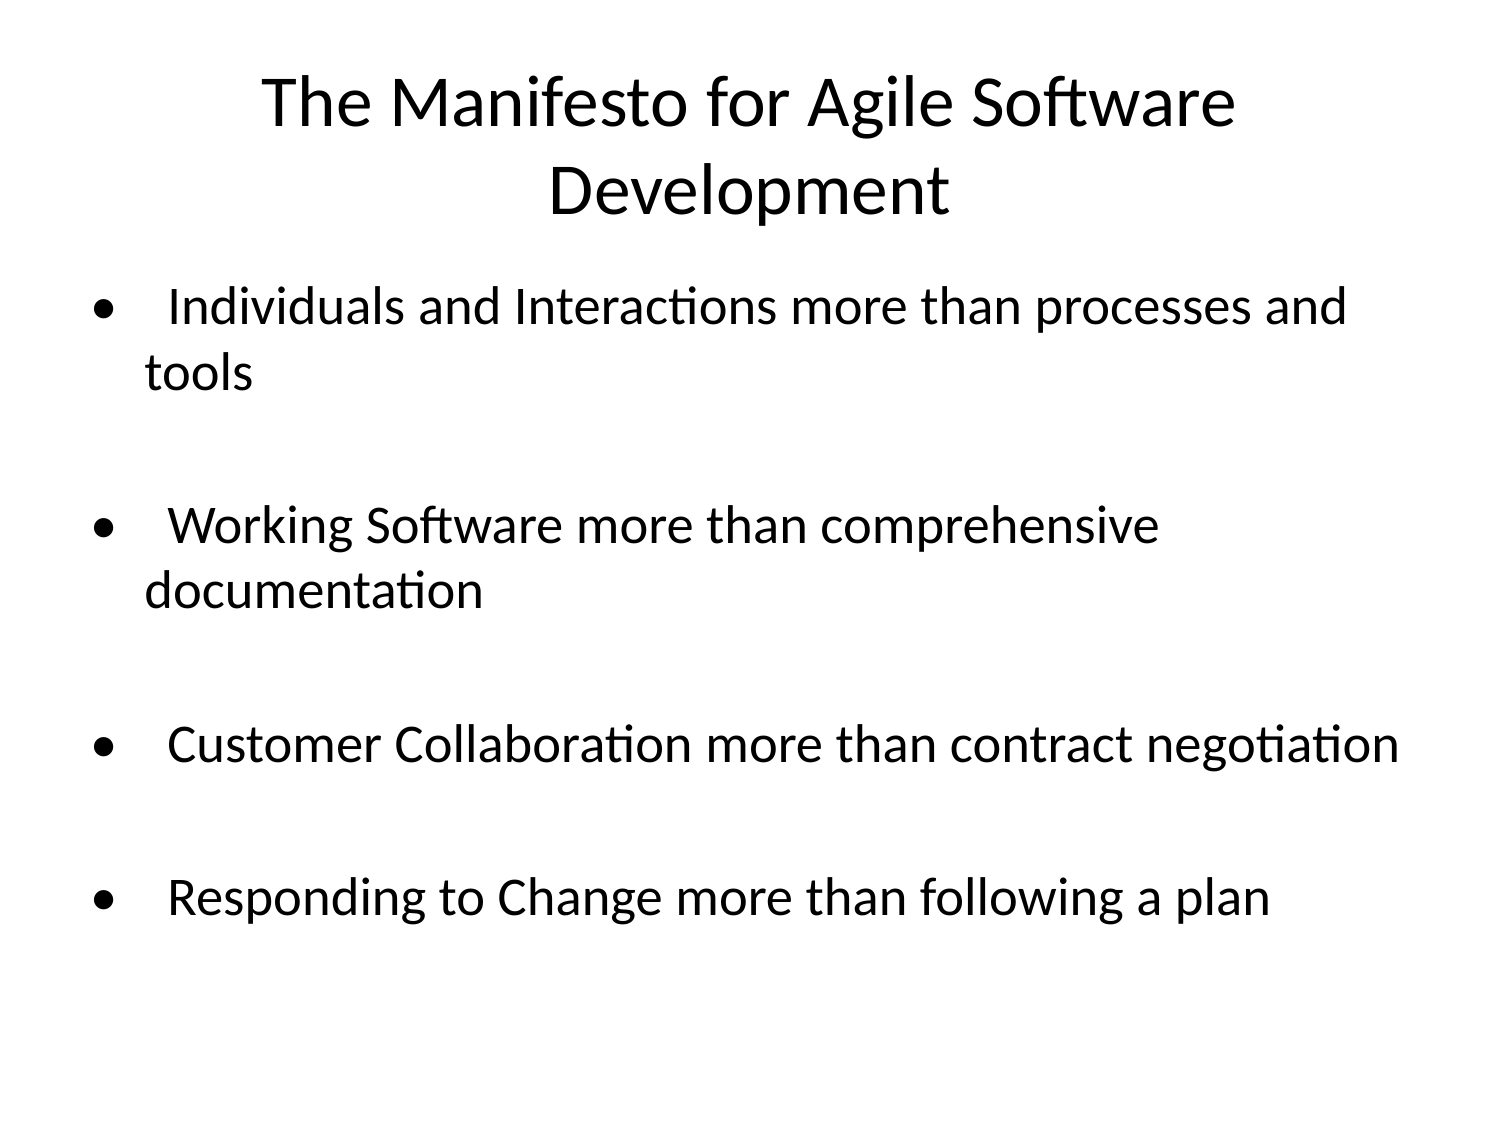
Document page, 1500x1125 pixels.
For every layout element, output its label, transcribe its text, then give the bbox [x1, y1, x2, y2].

title The Manifesto for Agile Software Development [75, 45, 1425, 262]
list • Individuals and Interactions more than processes and tools • Working Software more than comprehensive documentation • Customer Collaboration more than contract negotiation • Responding to Change more than following a plan [75, 262, 1425, 1005]
